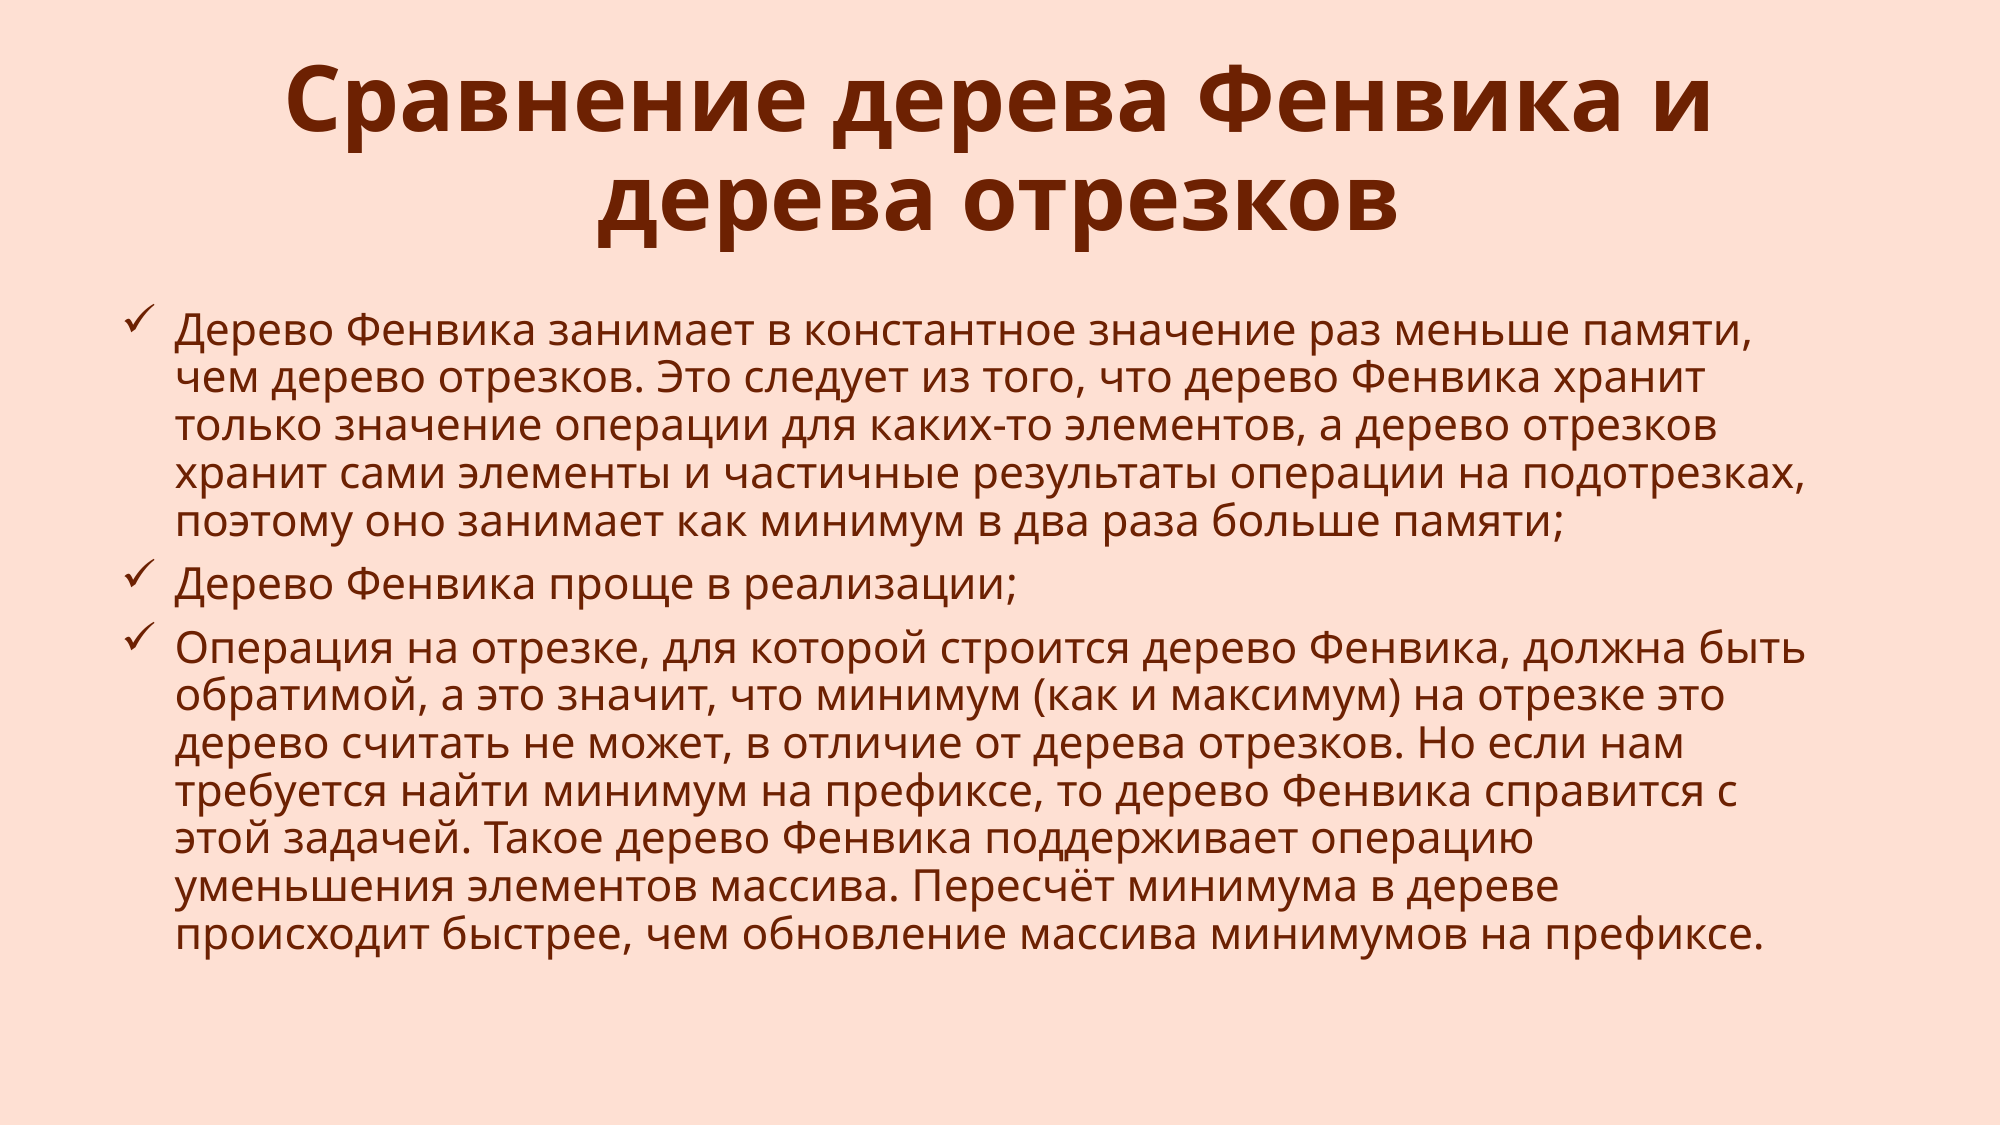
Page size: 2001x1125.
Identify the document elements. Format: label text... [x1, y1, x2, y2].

title Сравнение дерева Фенвика и дерева отрезков [137, 42, 1863, 260]
list Дерево Фенвика занимает в константное значение раз меньше памяти, чем дерево отрезков. Это следует из того, что дерево Фенвика хранит только значение операции для каких-то элементов, а дерево отрезков хранит сами элементы и частичные результаты операции на подотрезках, поэтому оно занимает как минимум в два раза больше памяти; Дерево Фенвика проще в реализации; Операция на отрезке, для которой строится дерево Фенвика, должна быть обратимой, а это значит, что минимум (как и максимум) на отрезке это дерево считать не может, в отличие от дерева отрезков. Но если нам требуется найти минимум на префиксе, то дерево Фенвика справится с этой задачей. Такое дерево Фенвика поддерживает операцию уменьшения элементов массива. Пересчёт минимума в дереве происходит быстрее, чем обновление массива минимумов на префиксе. [106, 299, 1832, 1014]
